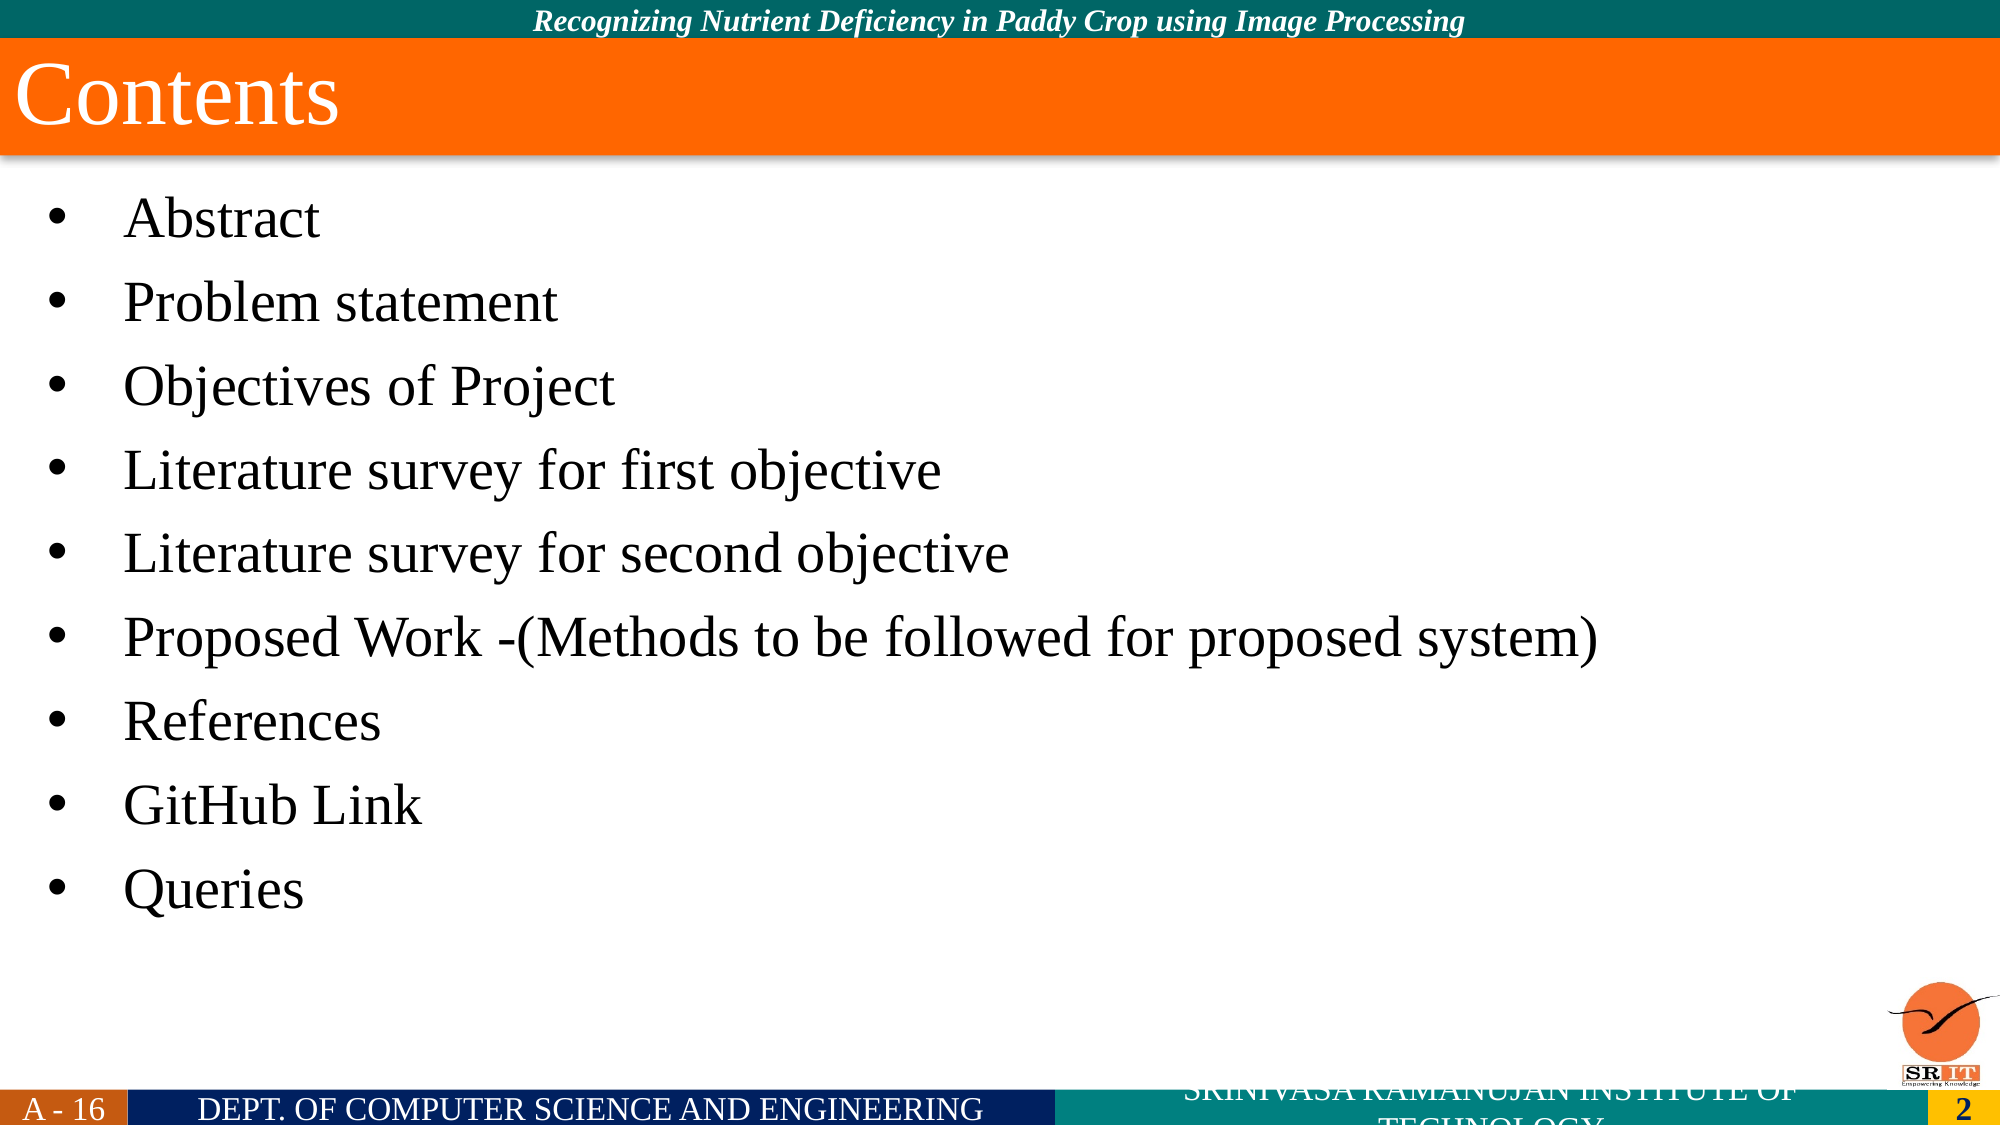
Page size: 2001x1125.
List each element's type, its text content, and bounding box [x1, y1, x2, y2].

list Abstract Problem statement Objectives of Project Literature survey for first objective Literature survey for second objective Proposed Work -(Methods to be followed for proposed system) References GitHub Link Queries [32, 179, 1965, 1065]
title Contents [0, 38, 2000, 156]
picture [1887, 977, 2000, 1090]
